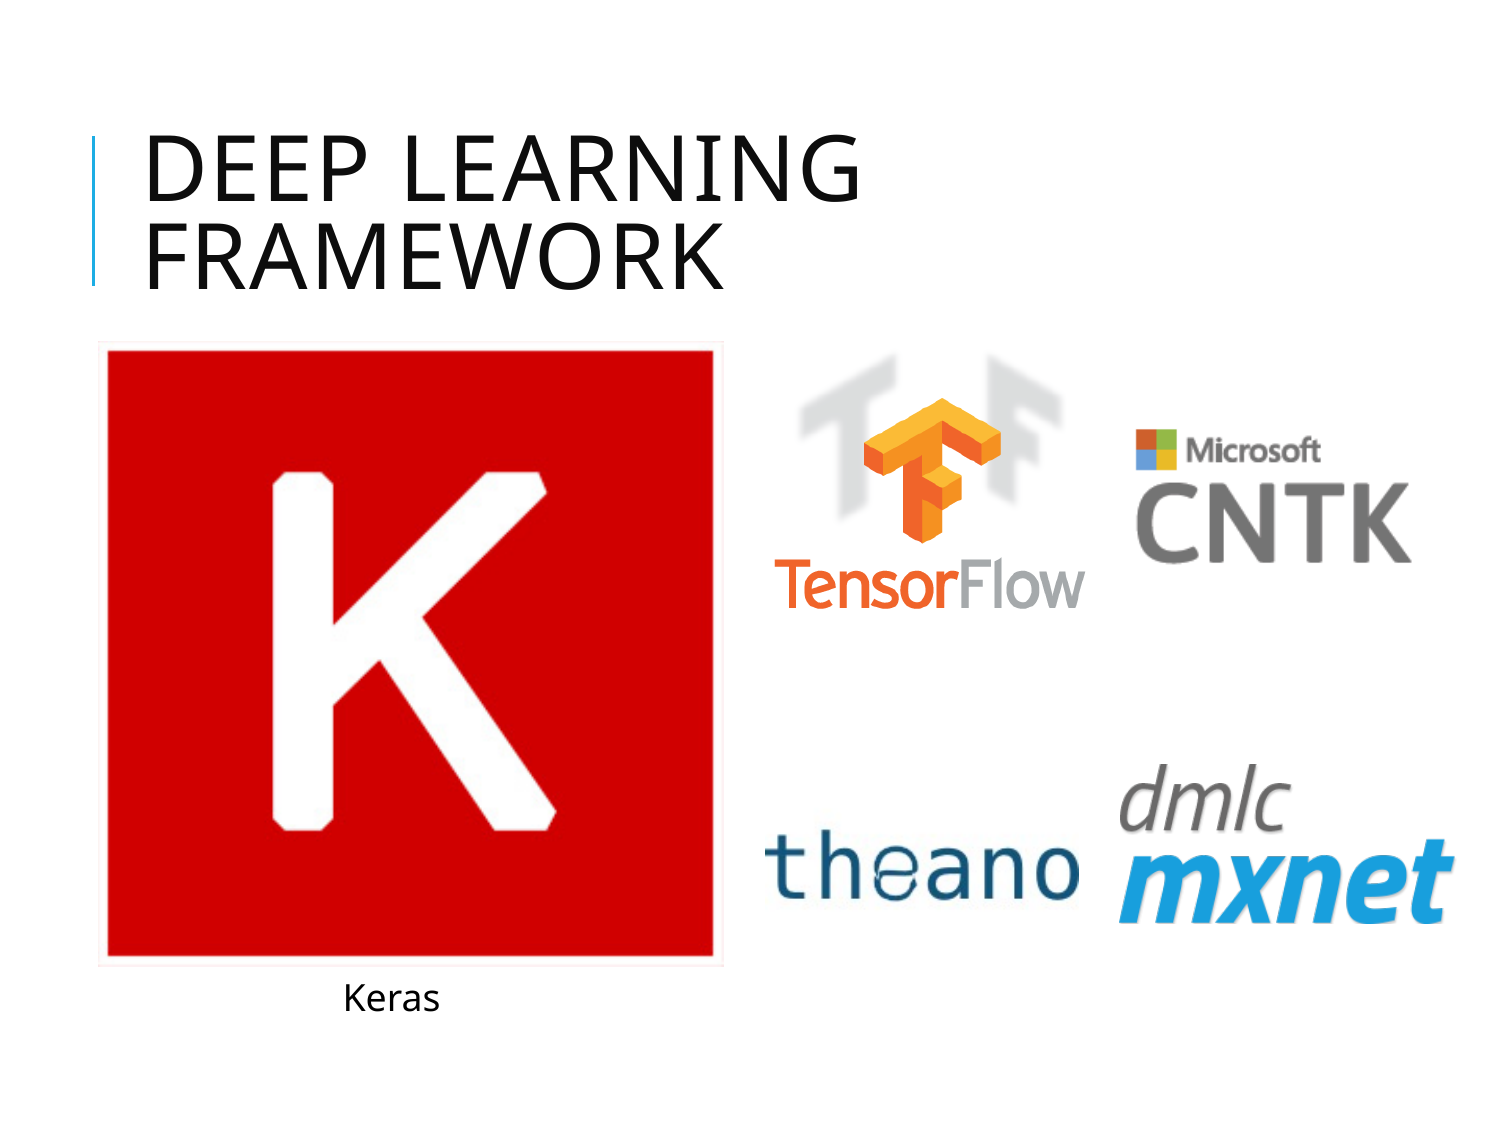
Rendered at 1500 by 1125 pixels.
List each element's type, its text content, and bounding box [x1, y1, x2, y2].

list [98, 341, 725, 968]
picture [1116, 394, 1430, 607]
picture [1119, 763, 1457, 924]
picture [765, 341, 1092, 621]
title Deep learning framework [126, 96, 1322, 342]
text_box Keras [327, 975, 456, 1027]
picture [765, 709, 1079, 1023]
